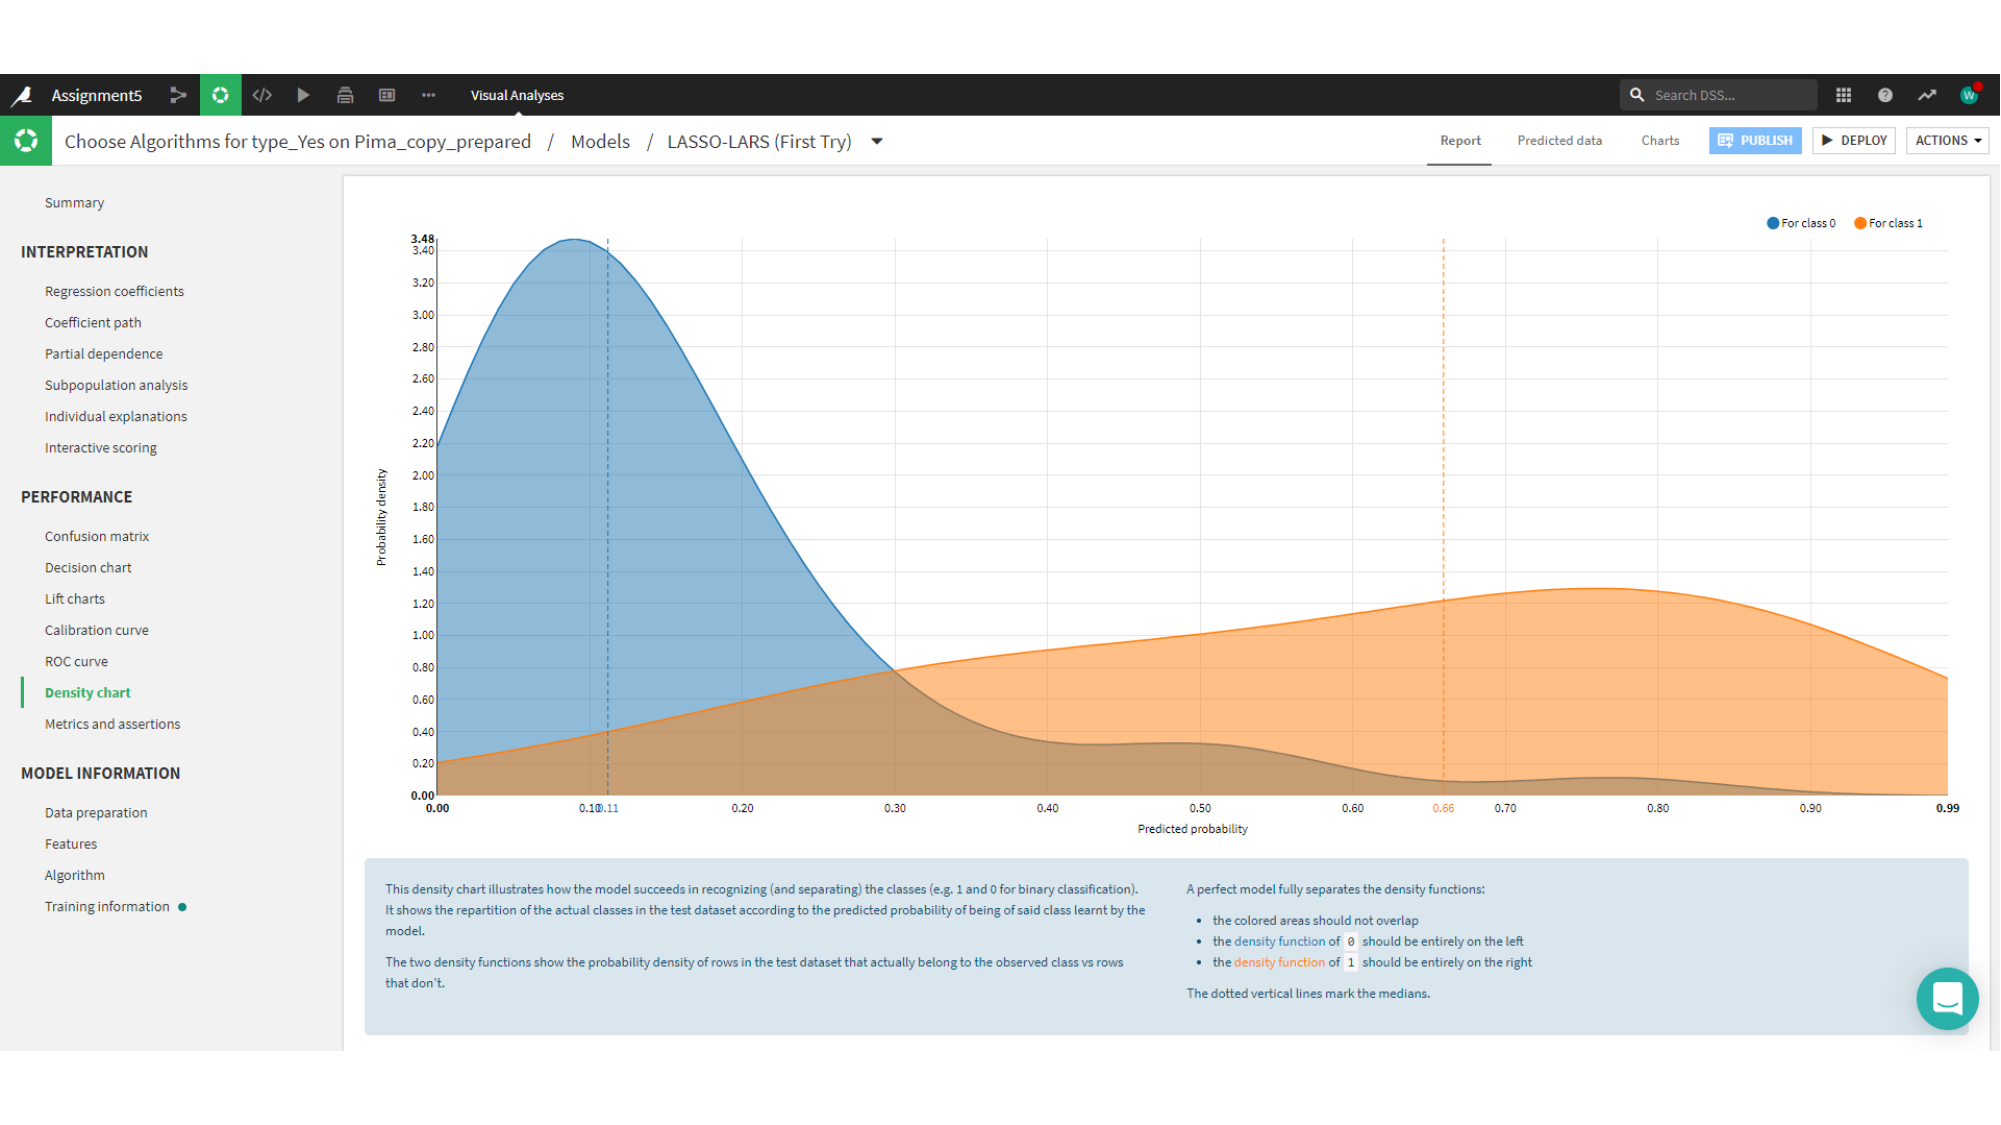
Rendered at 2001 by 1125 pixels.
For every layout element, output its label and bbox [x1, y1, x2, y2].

picture [0, 74, 2000, 1051]
